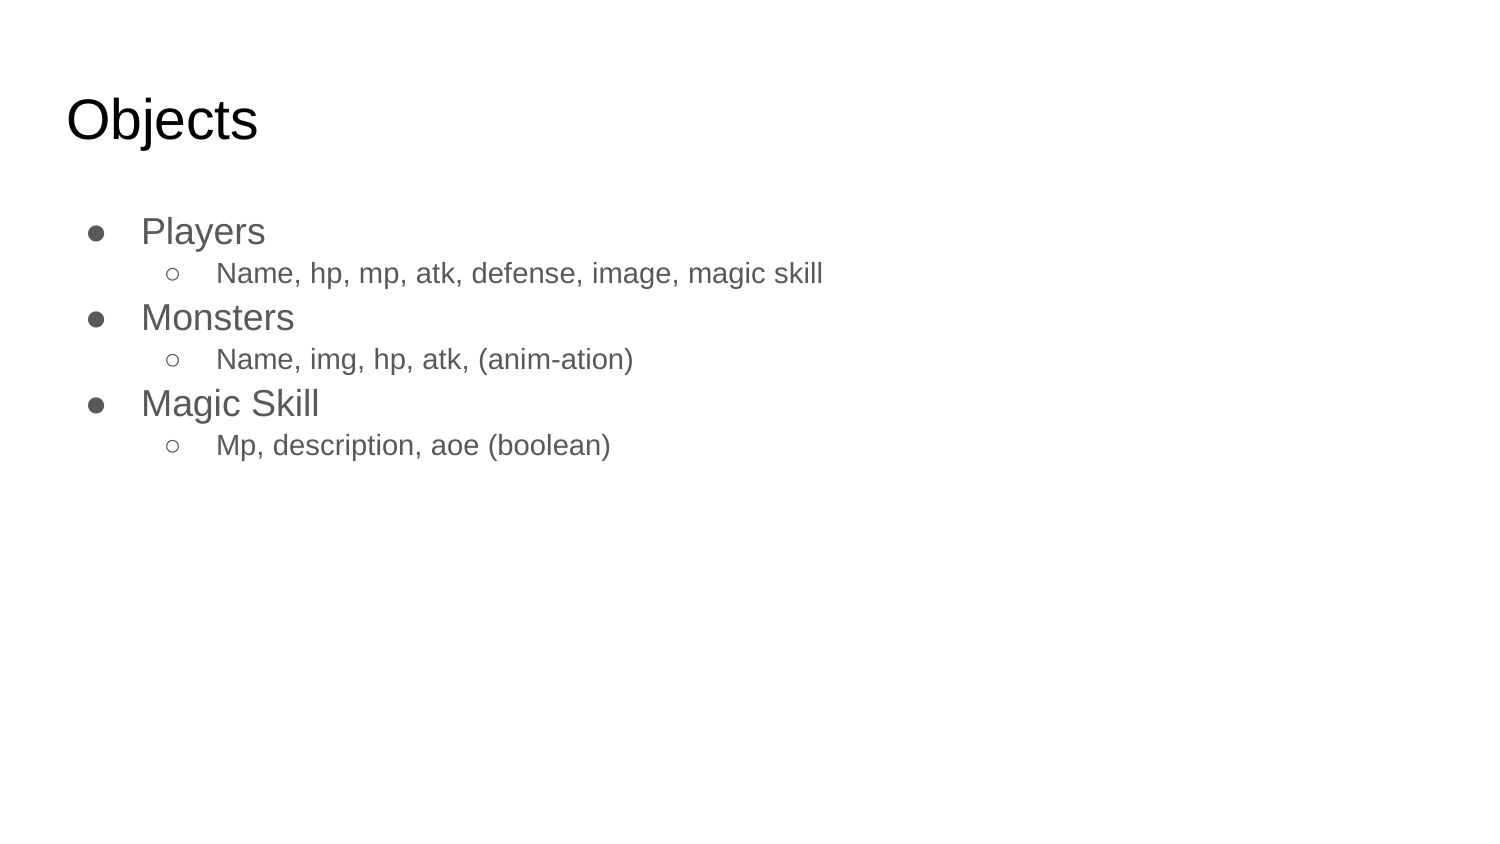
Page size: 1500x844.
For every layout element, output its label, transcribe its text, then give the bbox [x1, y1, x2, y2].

list Players Name, hp, mp, atk, defense, image, magic skill Monsters Name, img, hp, atk, (anim-ation) Magic Skill Mp, description, aoe (boolean) [51, 189, 1449, 750]
title Objects [51, 72, 1449, 167]
